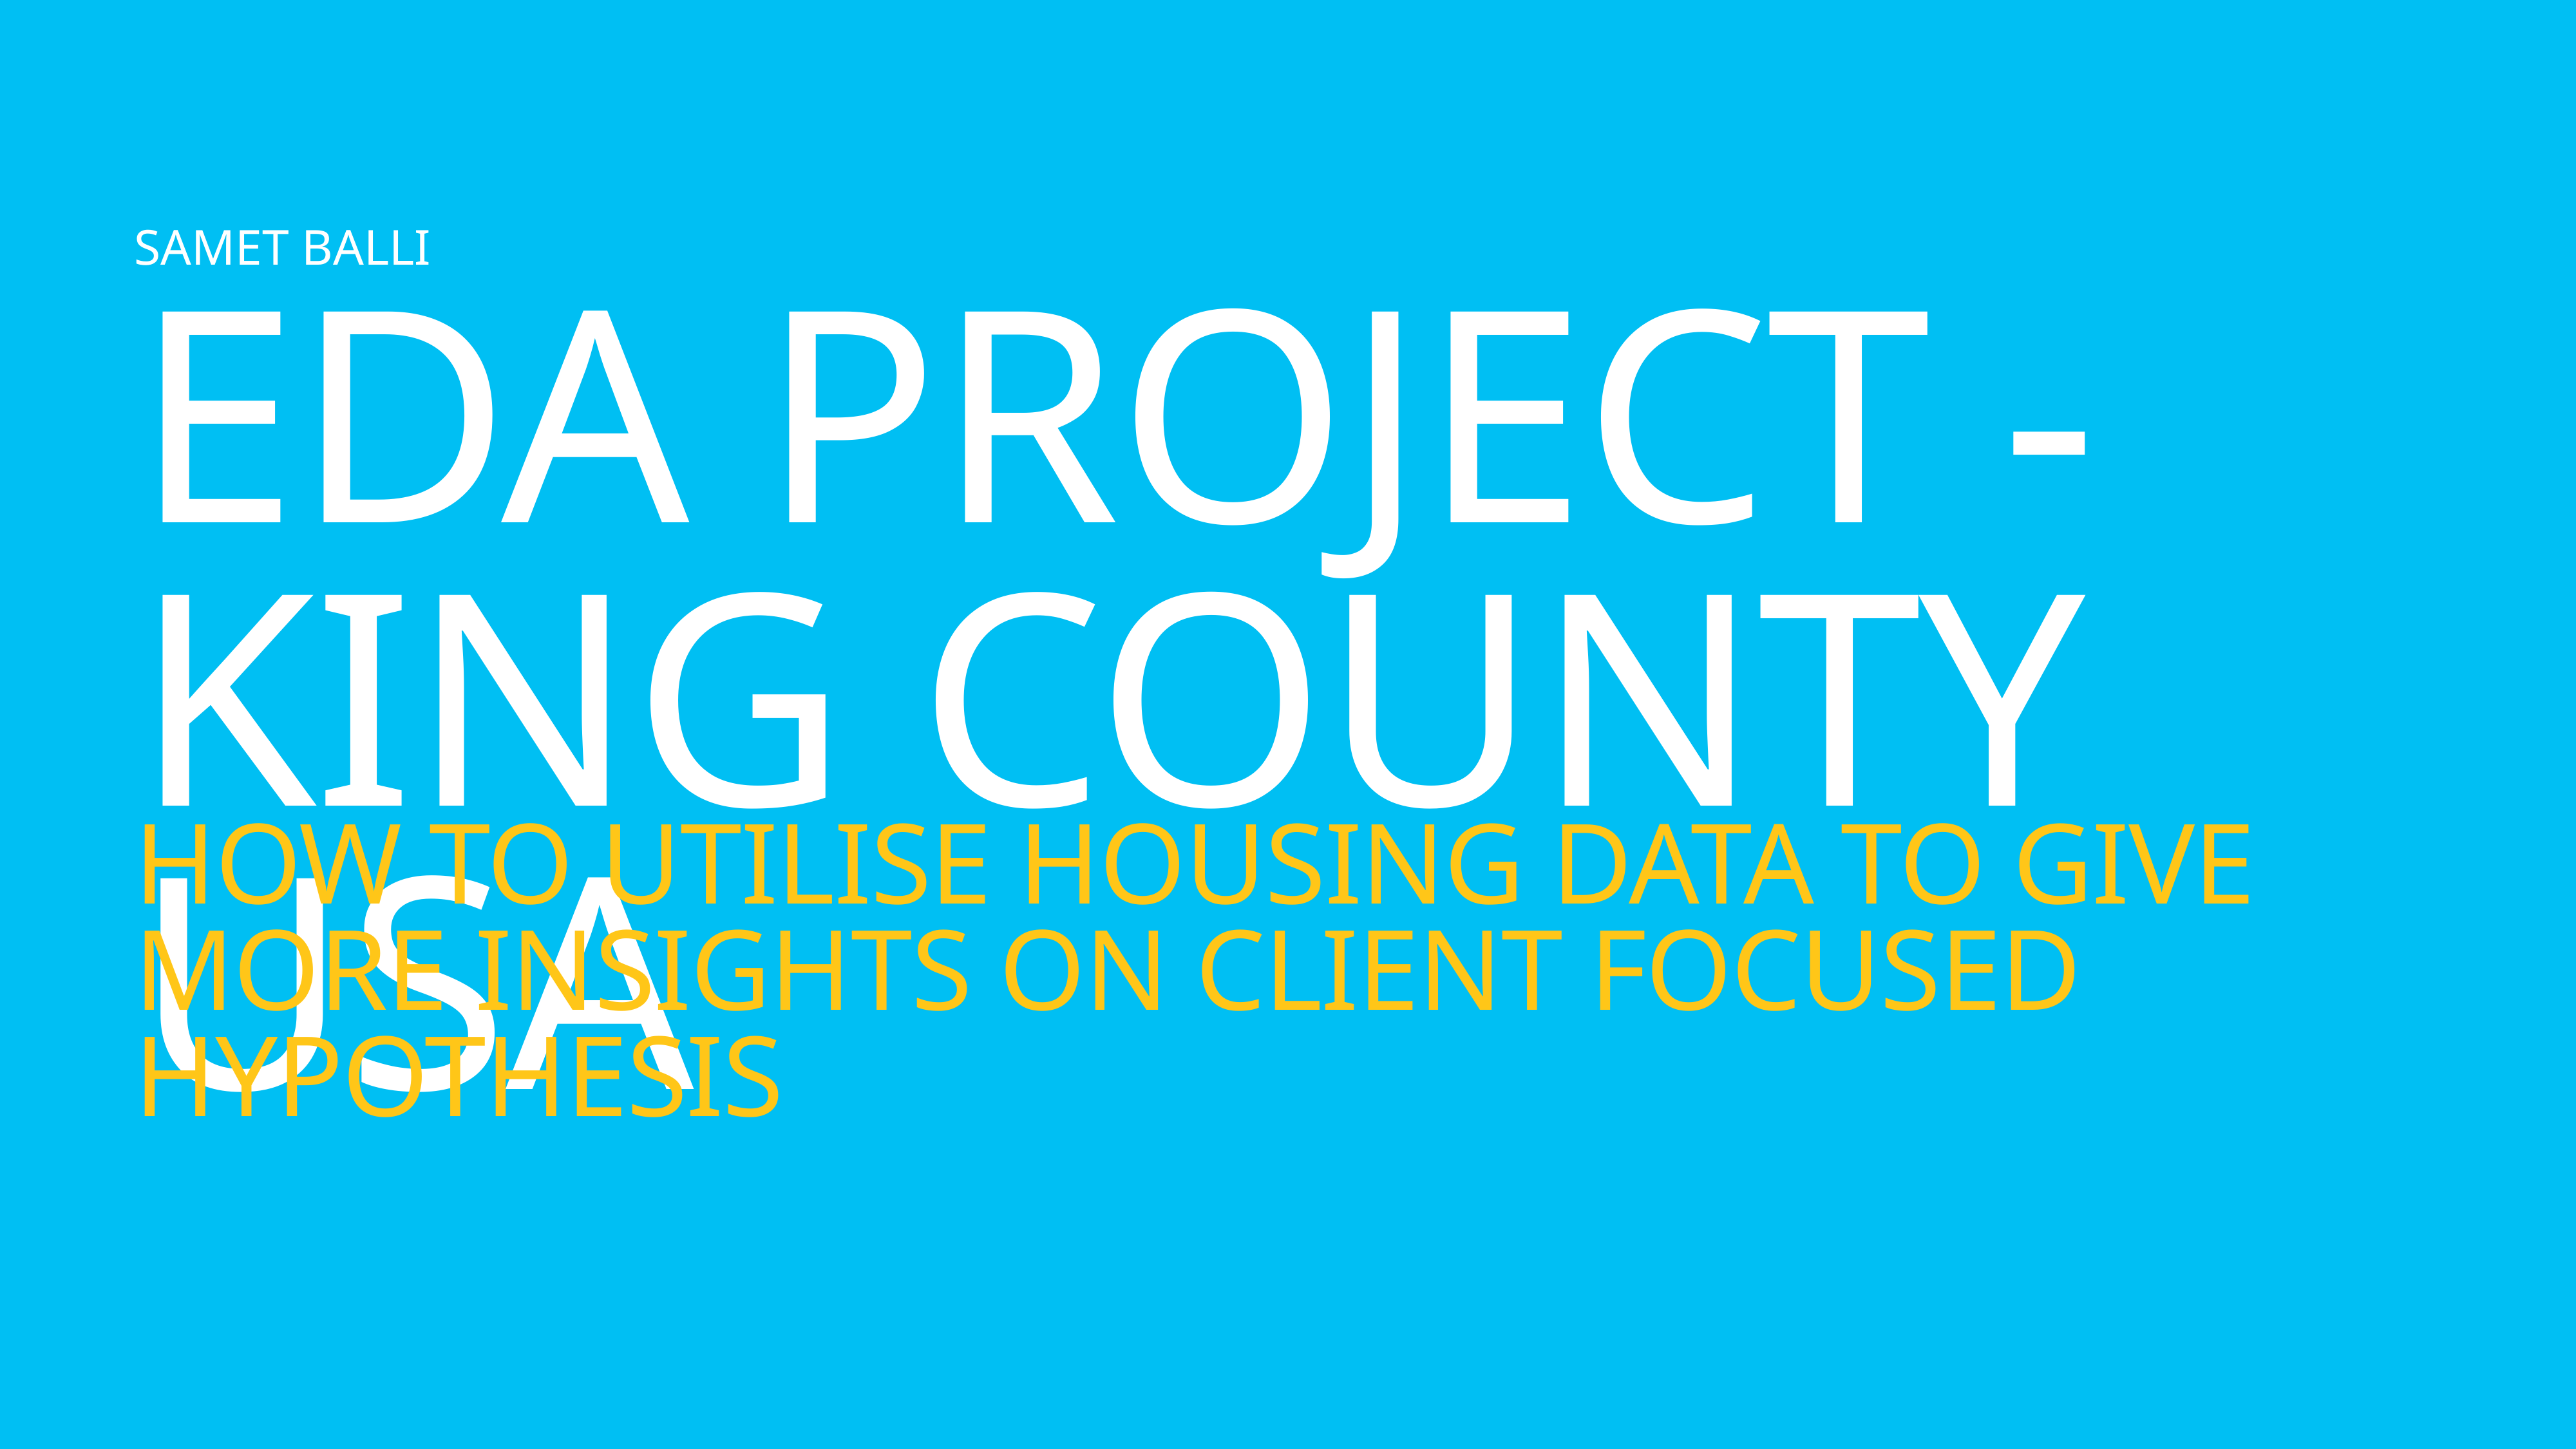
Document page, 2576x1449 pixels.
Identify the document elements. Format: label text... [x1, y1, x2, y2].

subtitle How to utilise housing data to give more insights on client focused hypothesis [128, 813, 2448, 1036]
picture [632, 1036, 693, 1117]
picture [145, 1036, 337, 1115]
picture [690, 1037, 719, 1115]
picture [577, 1037, 621, 1115]
title EDA Project - King County USA [128, 290, 2448, 813]
picture [728, 1036, 778, 1117]
picture [496, 1036, 556, 1115]
list Samet Balli [128, 202, 2448, 278]
picture [349, 1036, 494, 1117]
